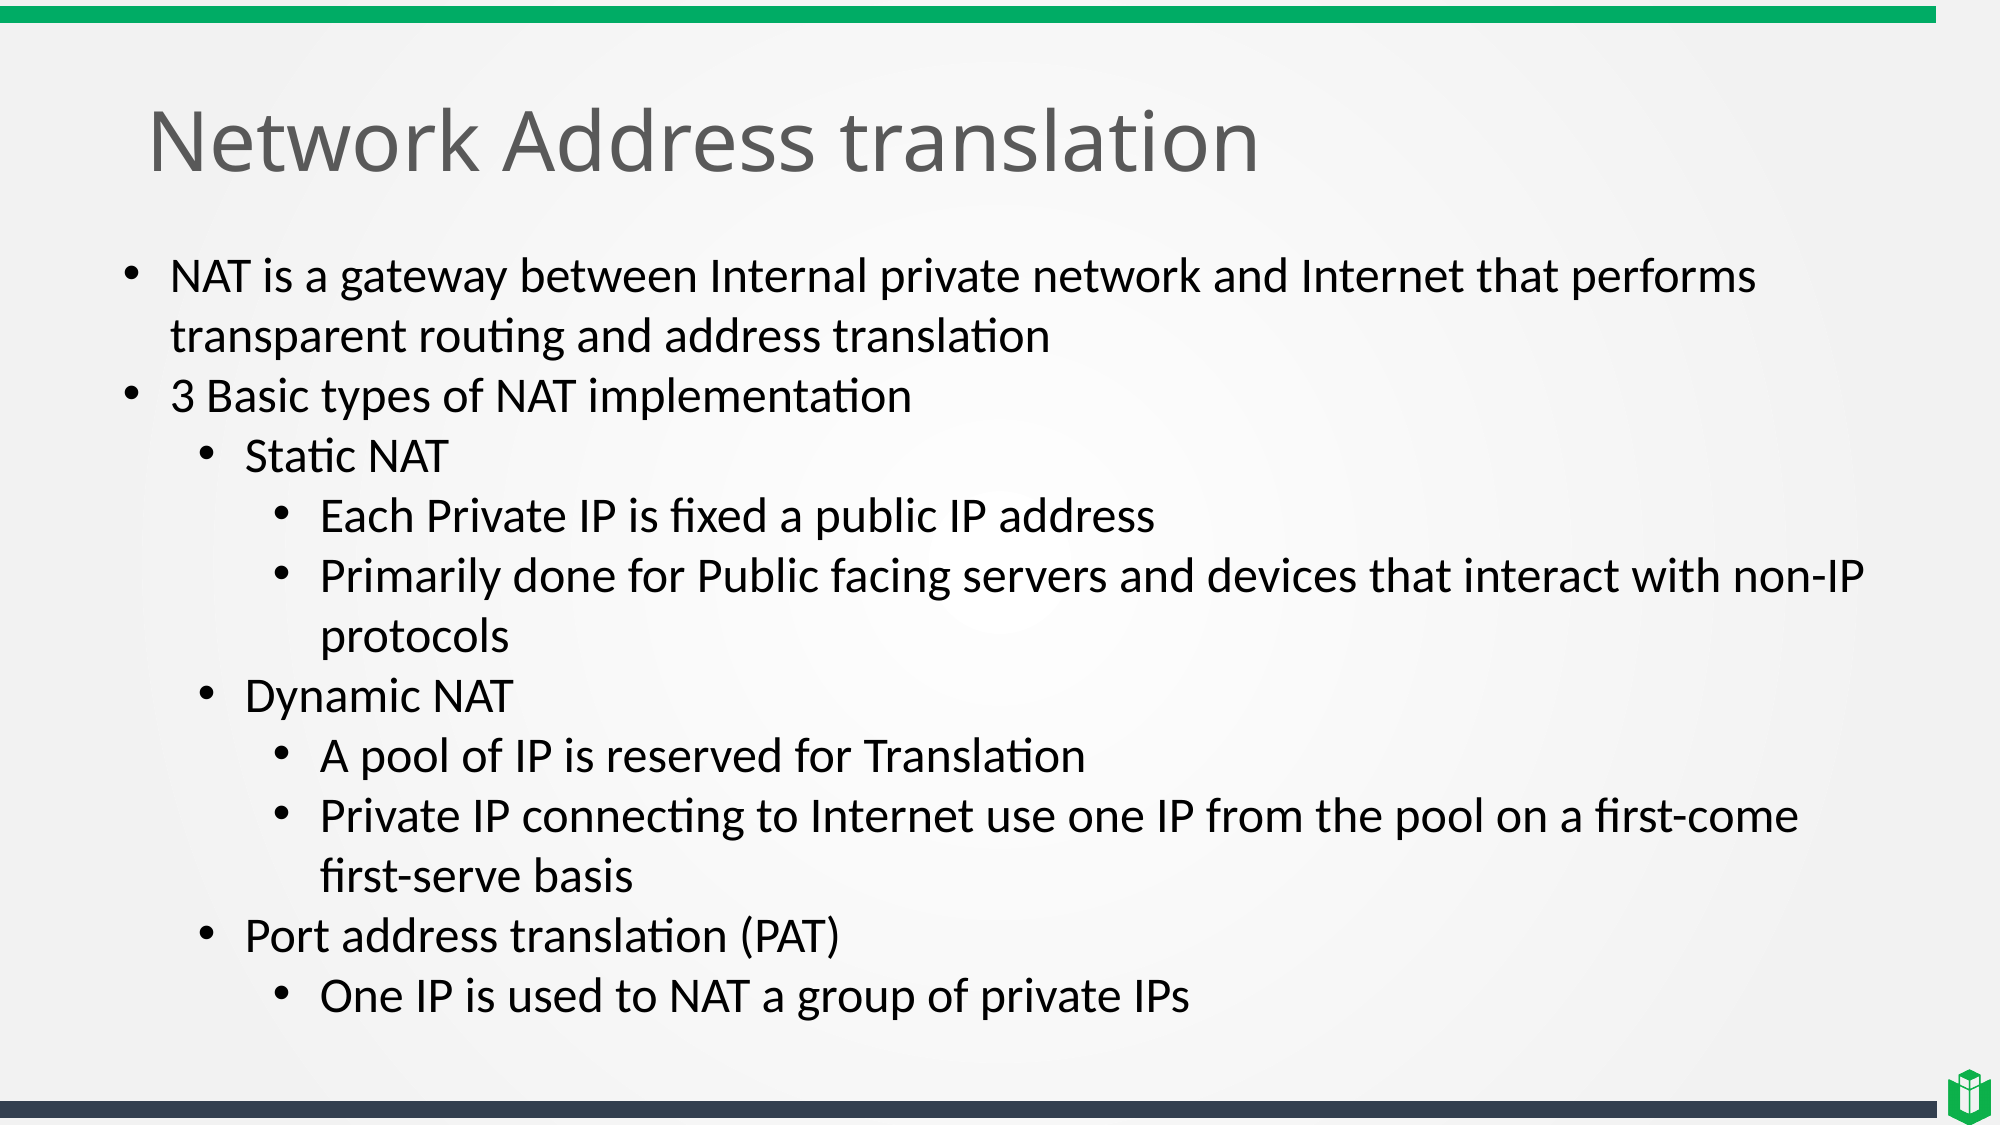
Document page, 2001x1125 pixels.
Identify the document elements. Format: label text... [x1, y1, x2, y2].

title Network Address translation [131, 84, 1886, 206]
text_box NAT is a gateway between Internal private network and Internet that performs transparent routing and address translation 3 Basic types of NAT implementation Static NAT Each Private IP is fixed a public IP address Primarily done for Public facing servers and devices that interact with non-IP protocols Dynamic NAT A pool of IP is reserved for Translation Private IP connecting to Internet use one IP from the pool on a first-come first-serve basis Port address translation (PAT) One IP is used to NAT a group of private IPs [108, 234, 1886, 1030]
picture [1945, 1068, 1992, 1125]
